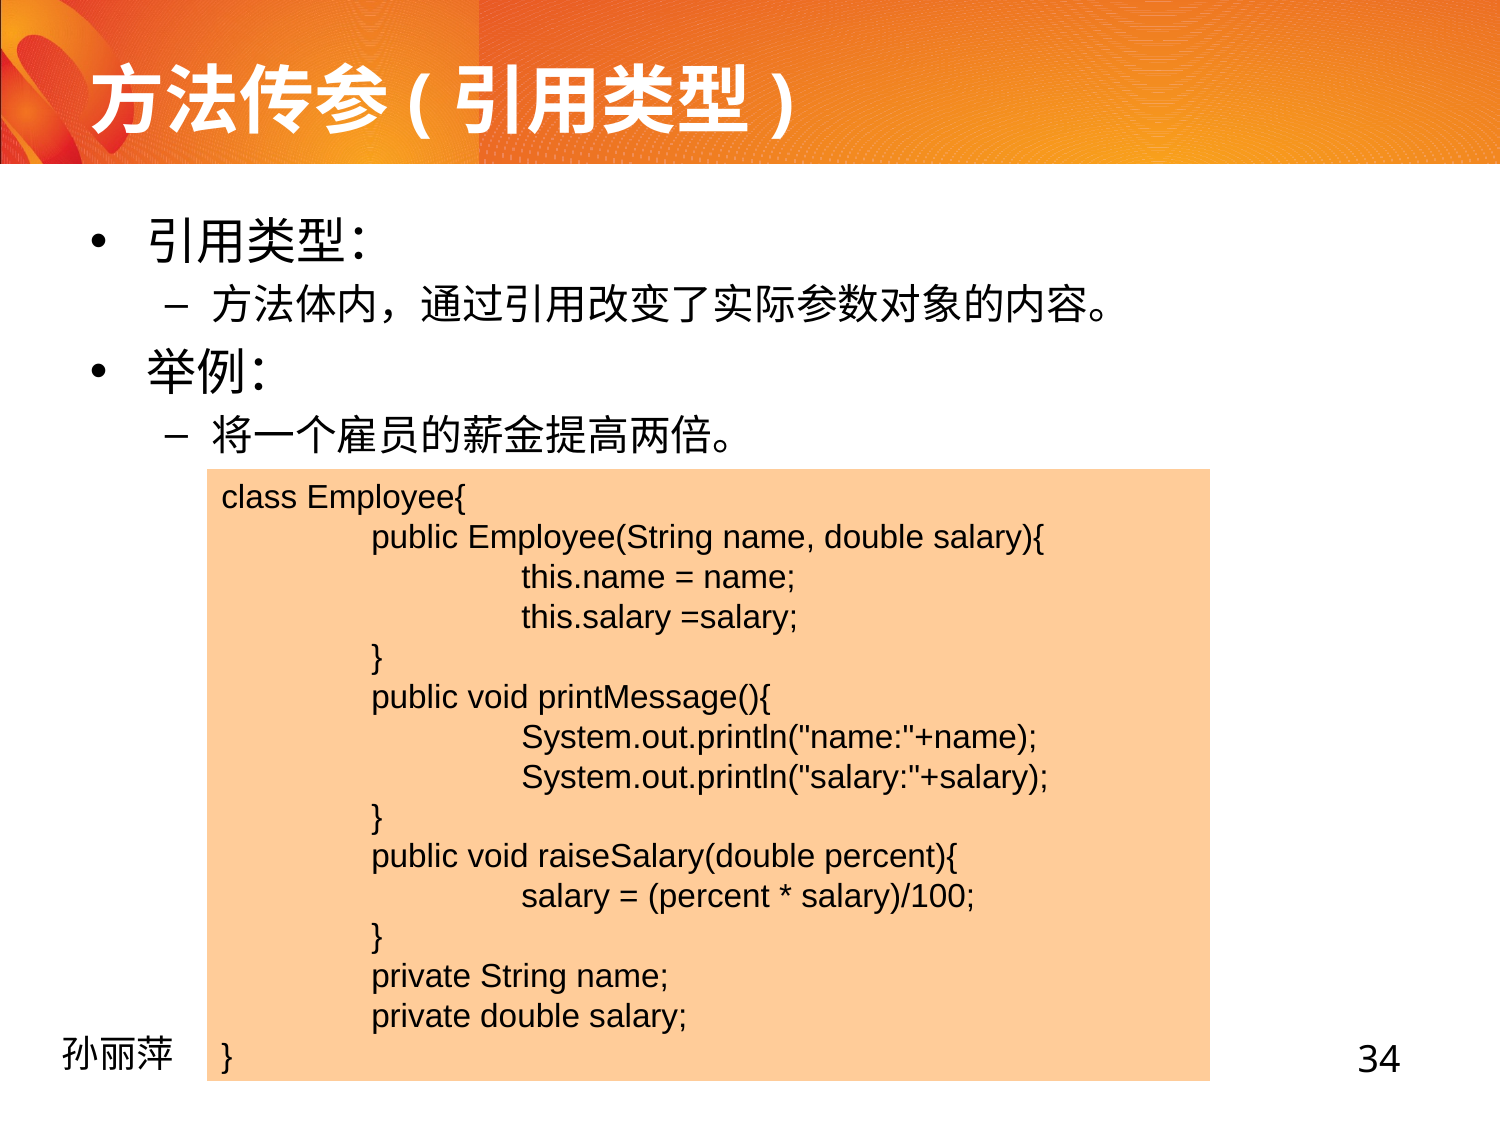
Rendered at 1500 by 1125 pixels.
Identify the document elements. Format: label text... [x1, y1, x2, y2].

title 方法传参(引用类型) [75, 45, 1425, 167]
text_box class Employee{ public Employee(String name, double salary){ this.name = name; this.salary =salary; } public void printMessage(){ System.out.println("name:"+name); System.out.println("salary:"+salary); } public void raiseSalary(double percent){ salary = (percent * salary)/100; } private String name; private double salary; } [206, 468, 1211, 1083]
list 引用类型： 方法体内，通过引用改变了实际参数对象的内容。 举例： 将一个雇员的薪金提高两倍。 [75, 190, 1425, 1005]
picture [0, 0, 1500, 164]
